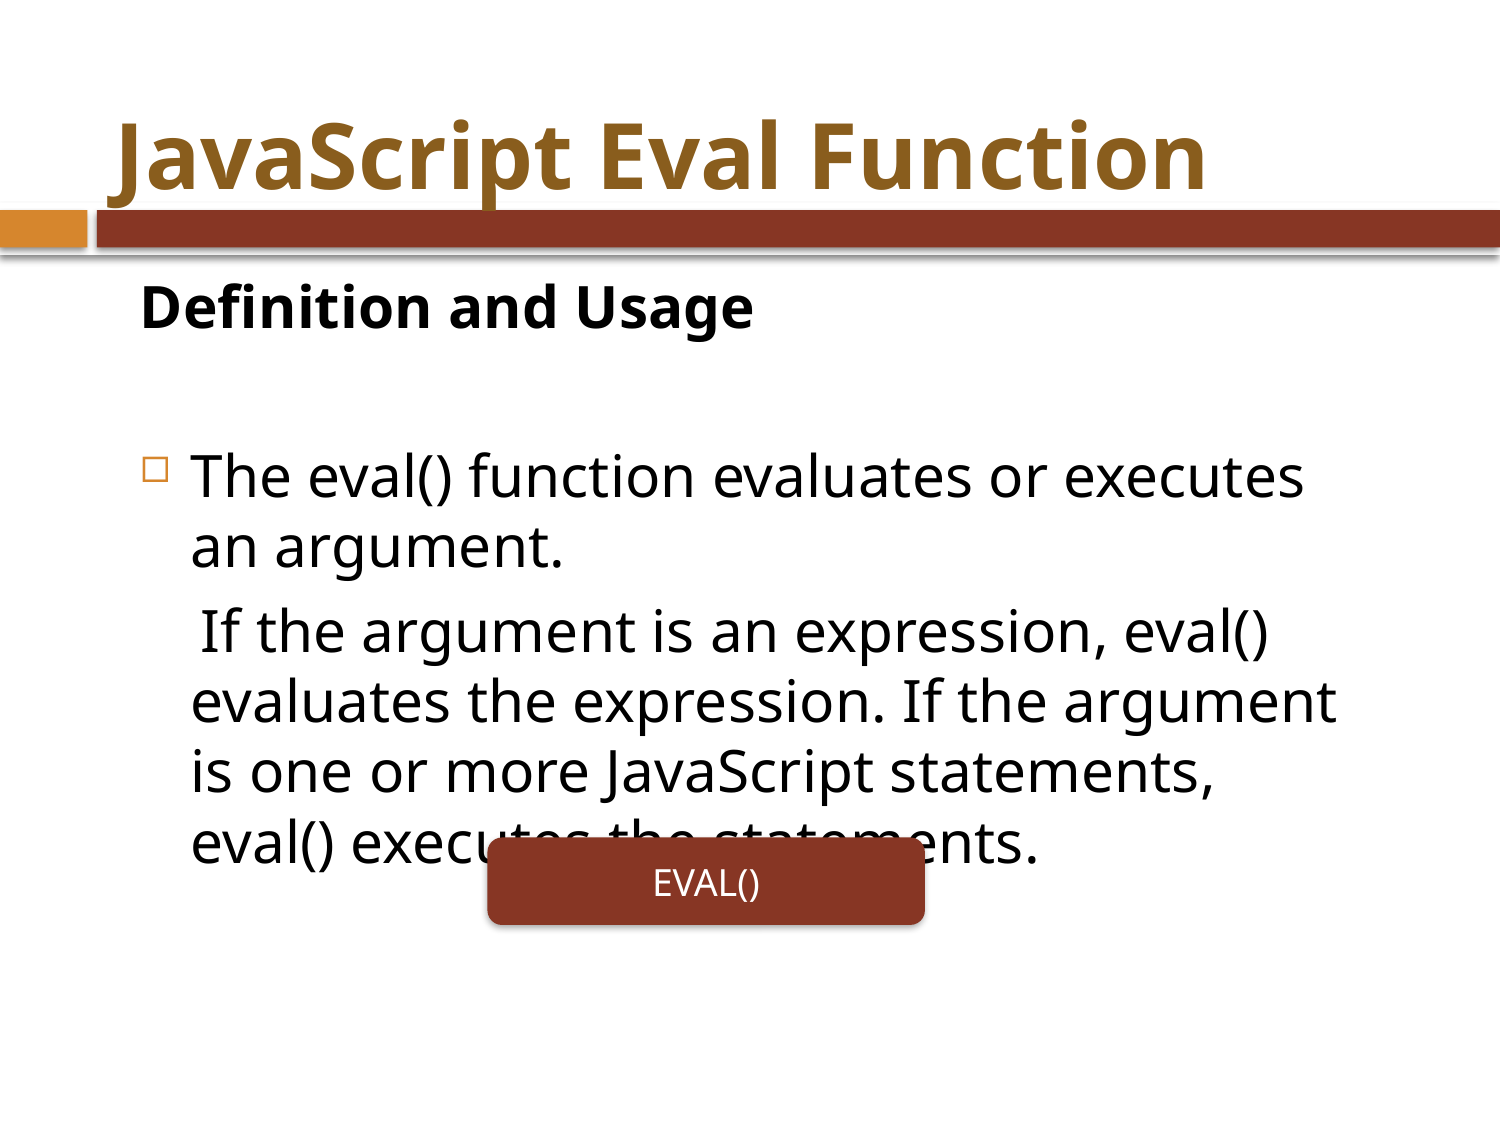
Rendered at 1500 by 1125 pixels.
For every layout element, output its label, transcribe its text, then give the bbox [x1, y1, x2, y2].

list Definition and Usage The eval() function evaluates or executes an argument. If the argument is an expression, eval() evaluates the expression. If the argument is one or more JavaScript statements, eval() executes the statements. [125, 262, 1363, 900]
text_box EVAL() [487, 837, 925, 925]
title JavaScript Eval Function [99, 75, 1238, 230]
